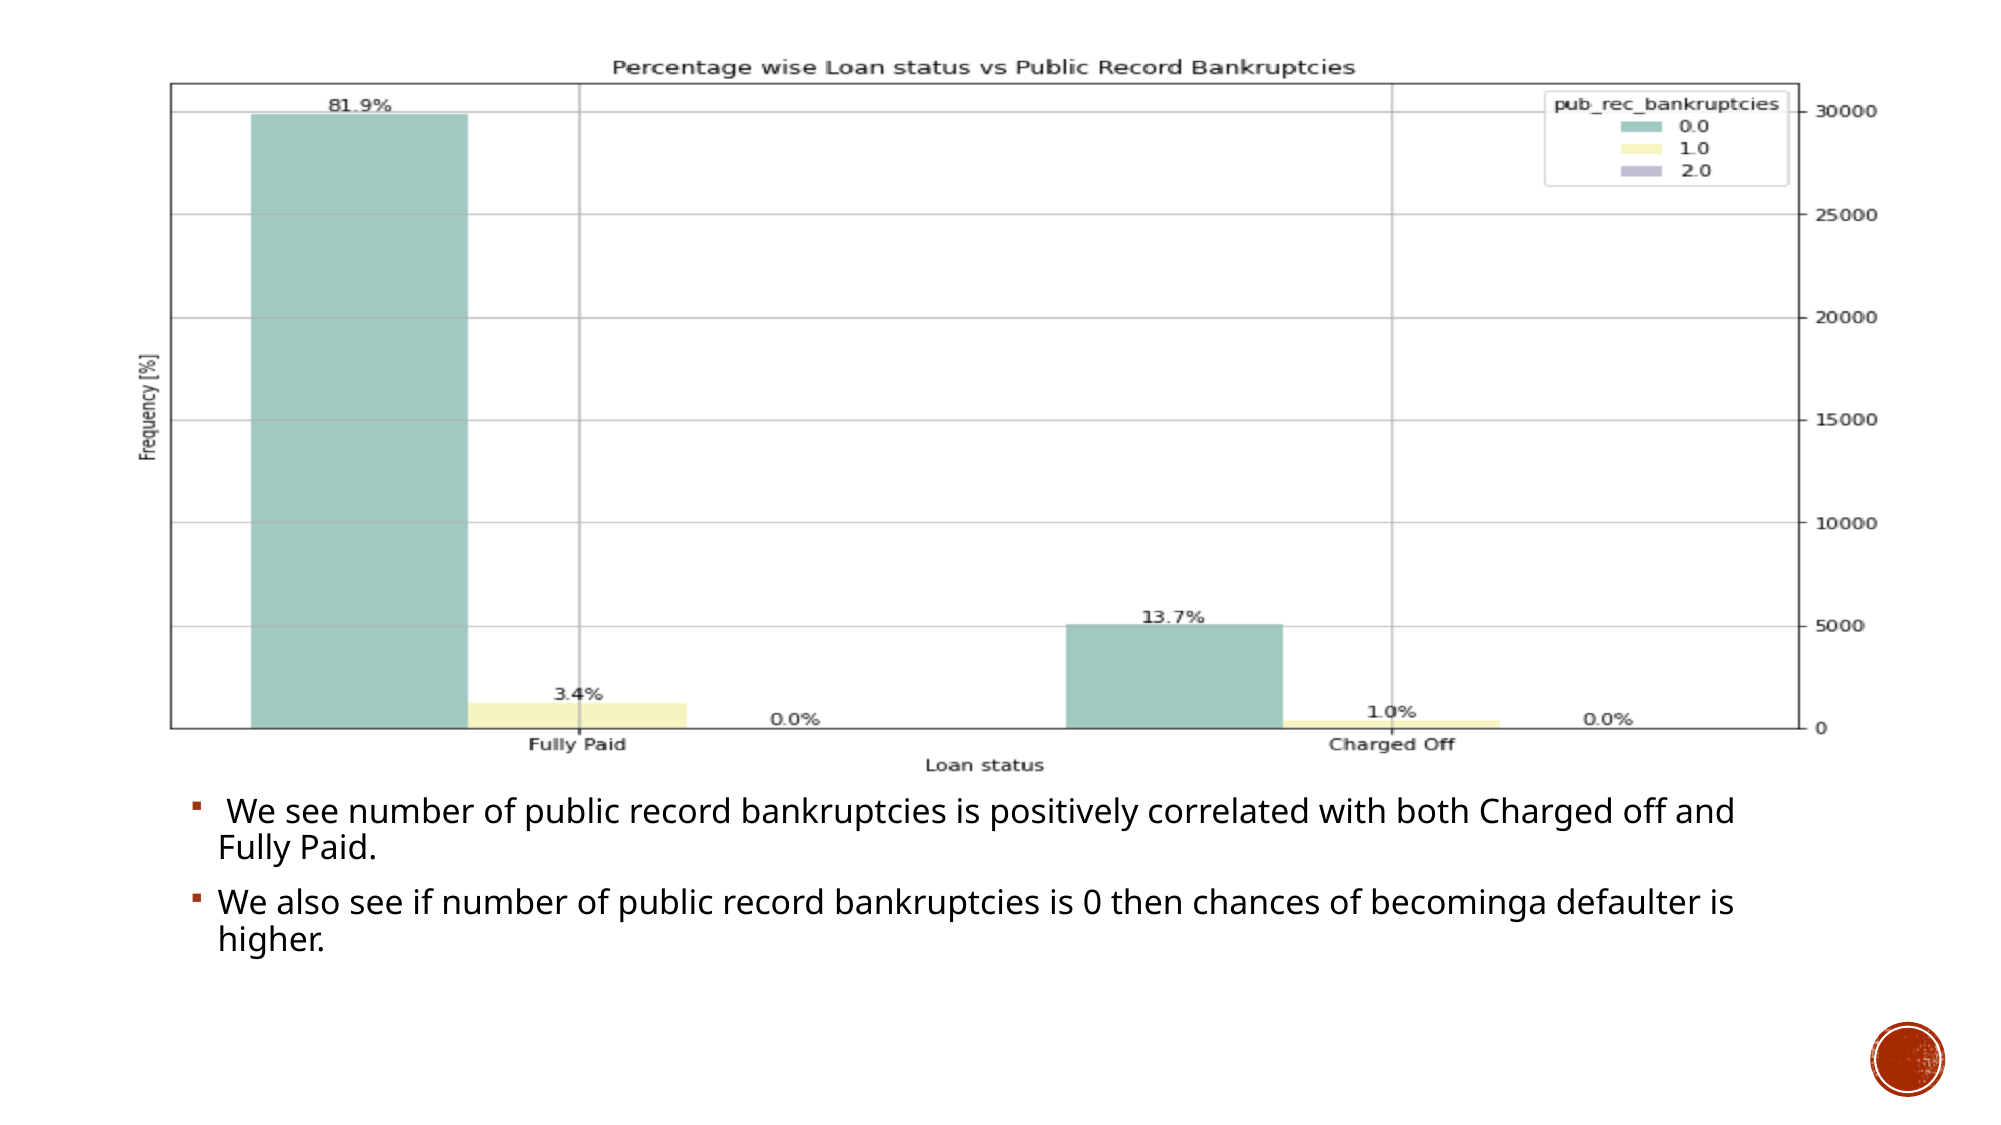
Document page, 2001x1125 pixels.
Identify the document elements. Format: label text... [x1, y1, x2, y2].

picture [112, 51, 1887, 776]
list We see number of public record bankruptcies is positively correlated with both Charged off and Fully Paid. We also see if number of public record bankruptcies is 0 then chances of becominga defaulter is higher. [175, 778, 1826, 1013]
